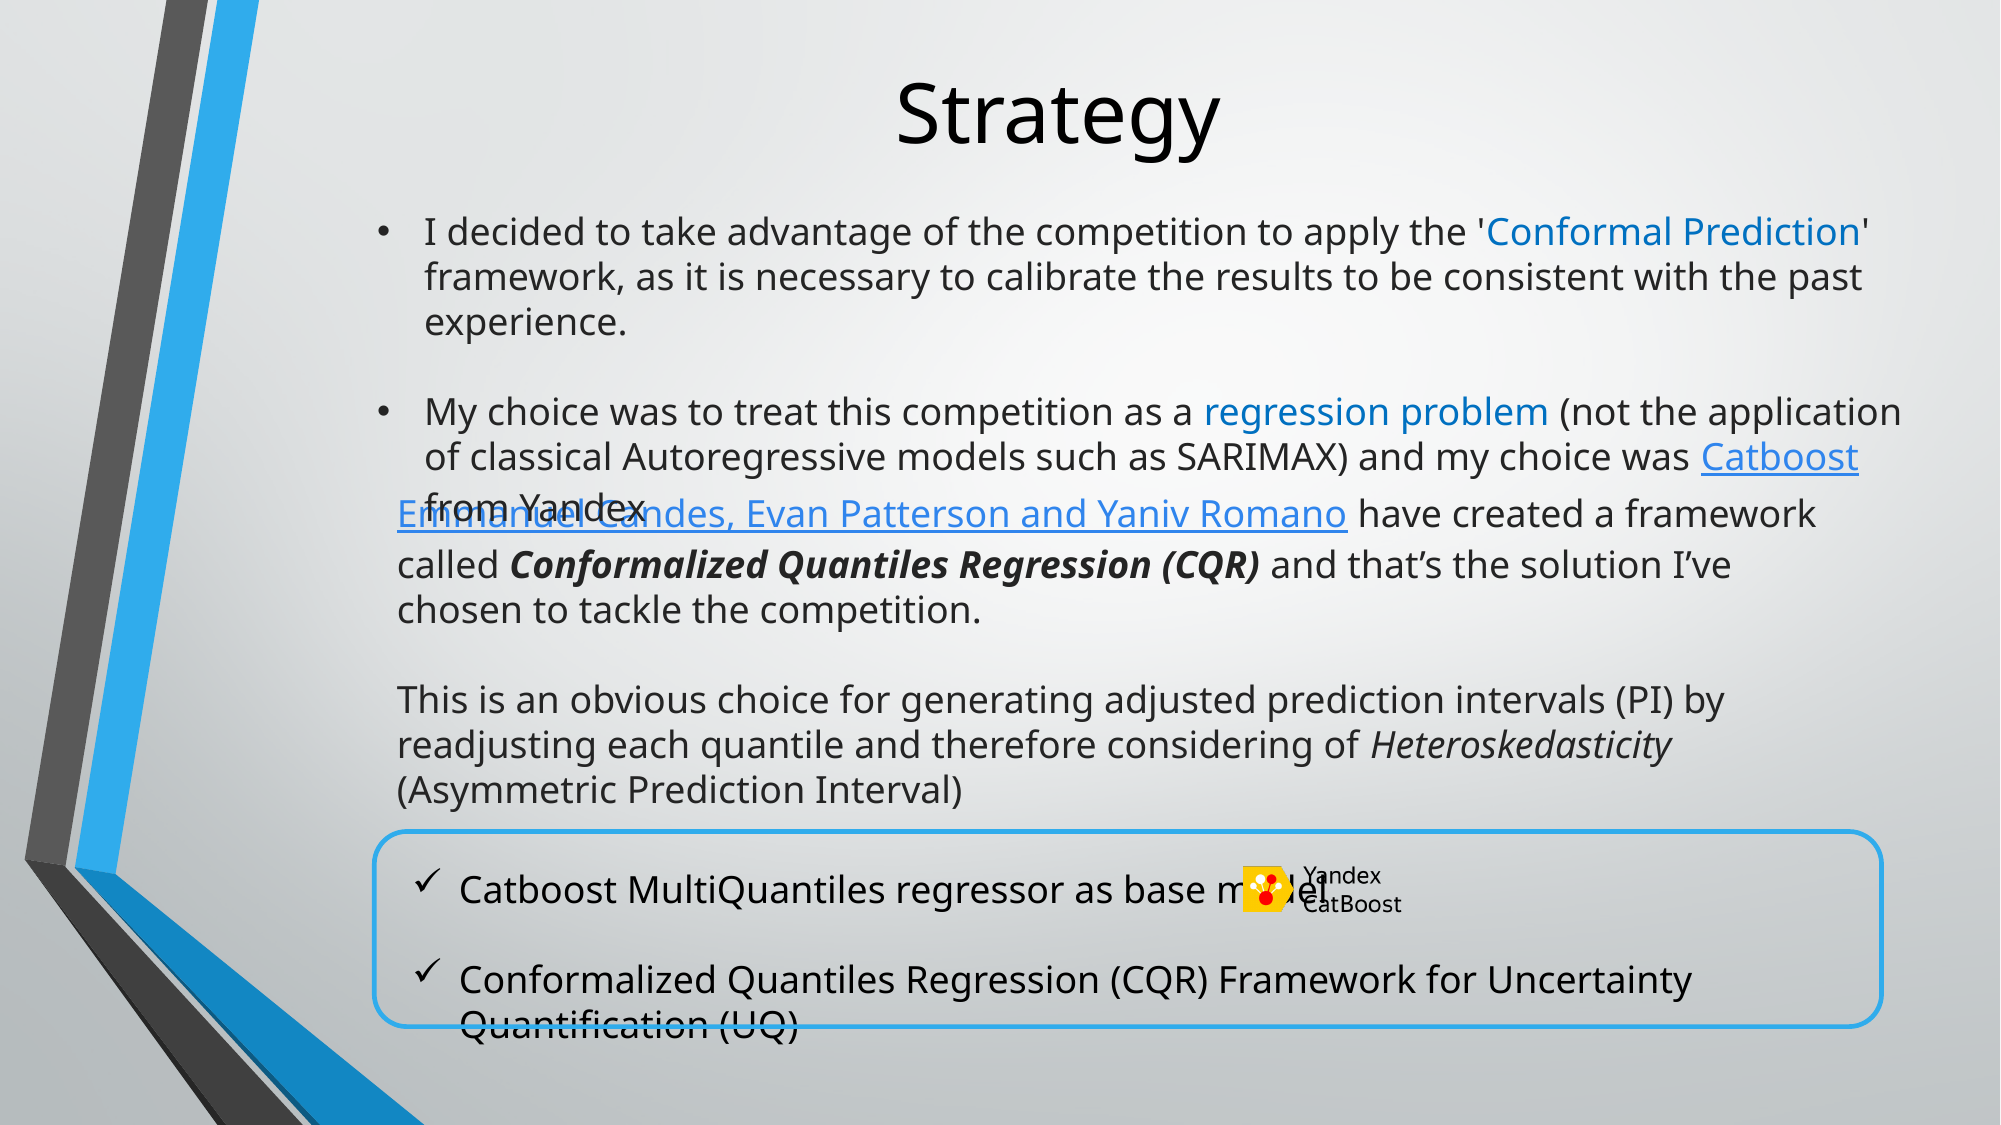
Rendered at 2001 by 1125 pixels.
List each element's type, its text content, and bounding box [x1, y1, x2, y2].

picture [1220, 843, 1437, 935]
text_box Catboost MultiQuantiles regressor as base model Conformalized Quantiles Regression (CQR) Framework for Uncertainty Quantification (UQ) [397, 1000, 1882, 1054]
title Strategy [491, 43, 1626, 178]
text_box I decided to take advantage of the competition to apply the 'Conformal Prediction' framework, as it is necessary to calibrate the results to be consistent with the past experience. My choice was to treat this competition as a regression problem (not the application of classical Autoregressive models such as SARIMAX) and my choice was Catboost from Yandex [362, 200, 1932, 582]
text_box [374, 831, 1882, 1027]
text_box Emmanuel Candes, Evan Patterson and Yaniv Romano have created a framework called Conformalized Quantiles Regression (CQR) and that’s the solution I’ve chosen to tackle the competition. This is an obvious choice for generating adjusted prediction intervals (PI) by readjusting each quantile and therefore considering of Heteroskedasticity (Asymmetric Prediction Interval) [382, 582, 1838, 819]
